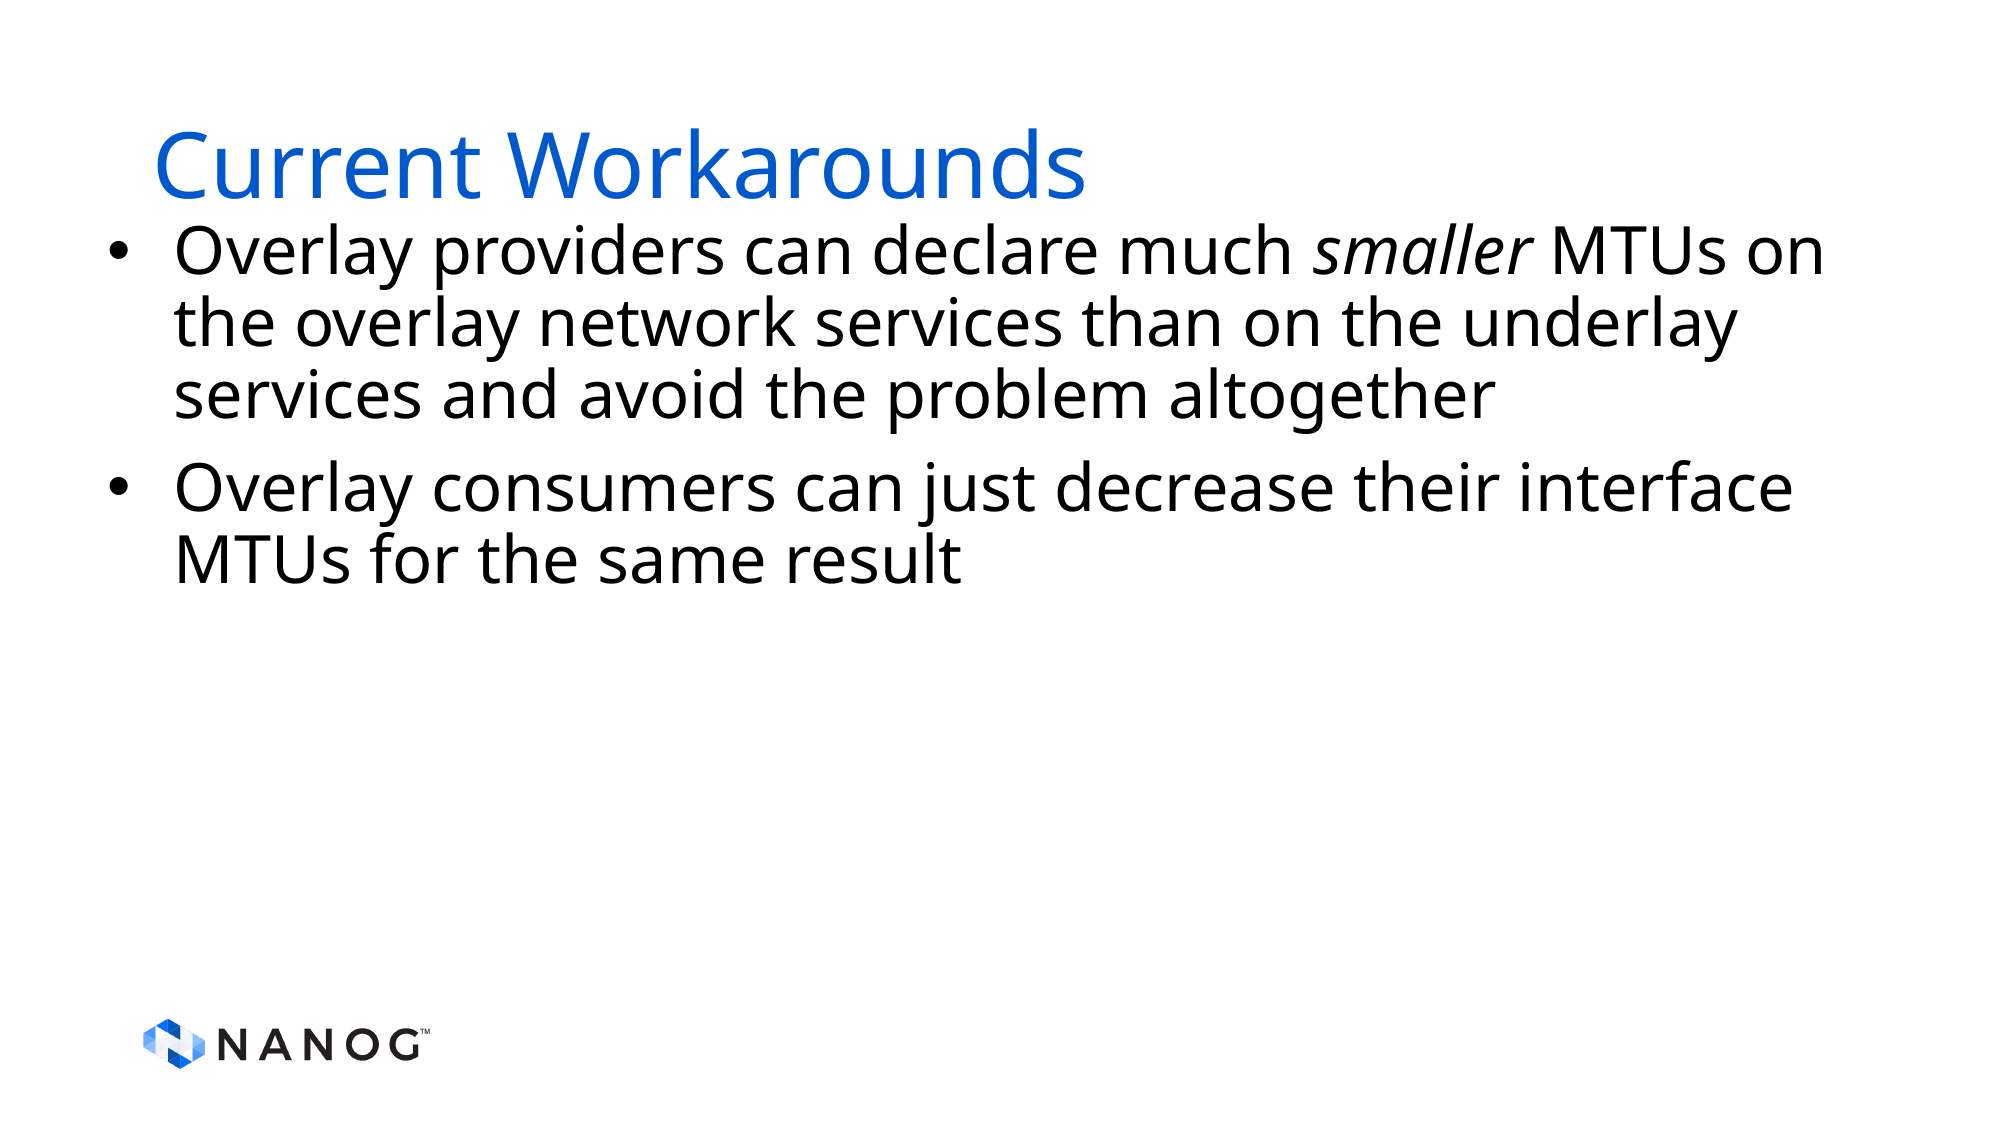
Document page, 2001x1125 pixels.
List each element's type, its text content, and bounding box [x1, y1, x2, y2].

picture [137, 1013, 434, 1074]
list Overlay providers can declare much smaller MTUs on the overlay network services than on the underlay services and avoid the problem altogether Overlay consumers can just decrease their interface MTUs for the same result [83, 209, 1909, 959]
title Current Workarounds [137, 59, 1909, 278]
